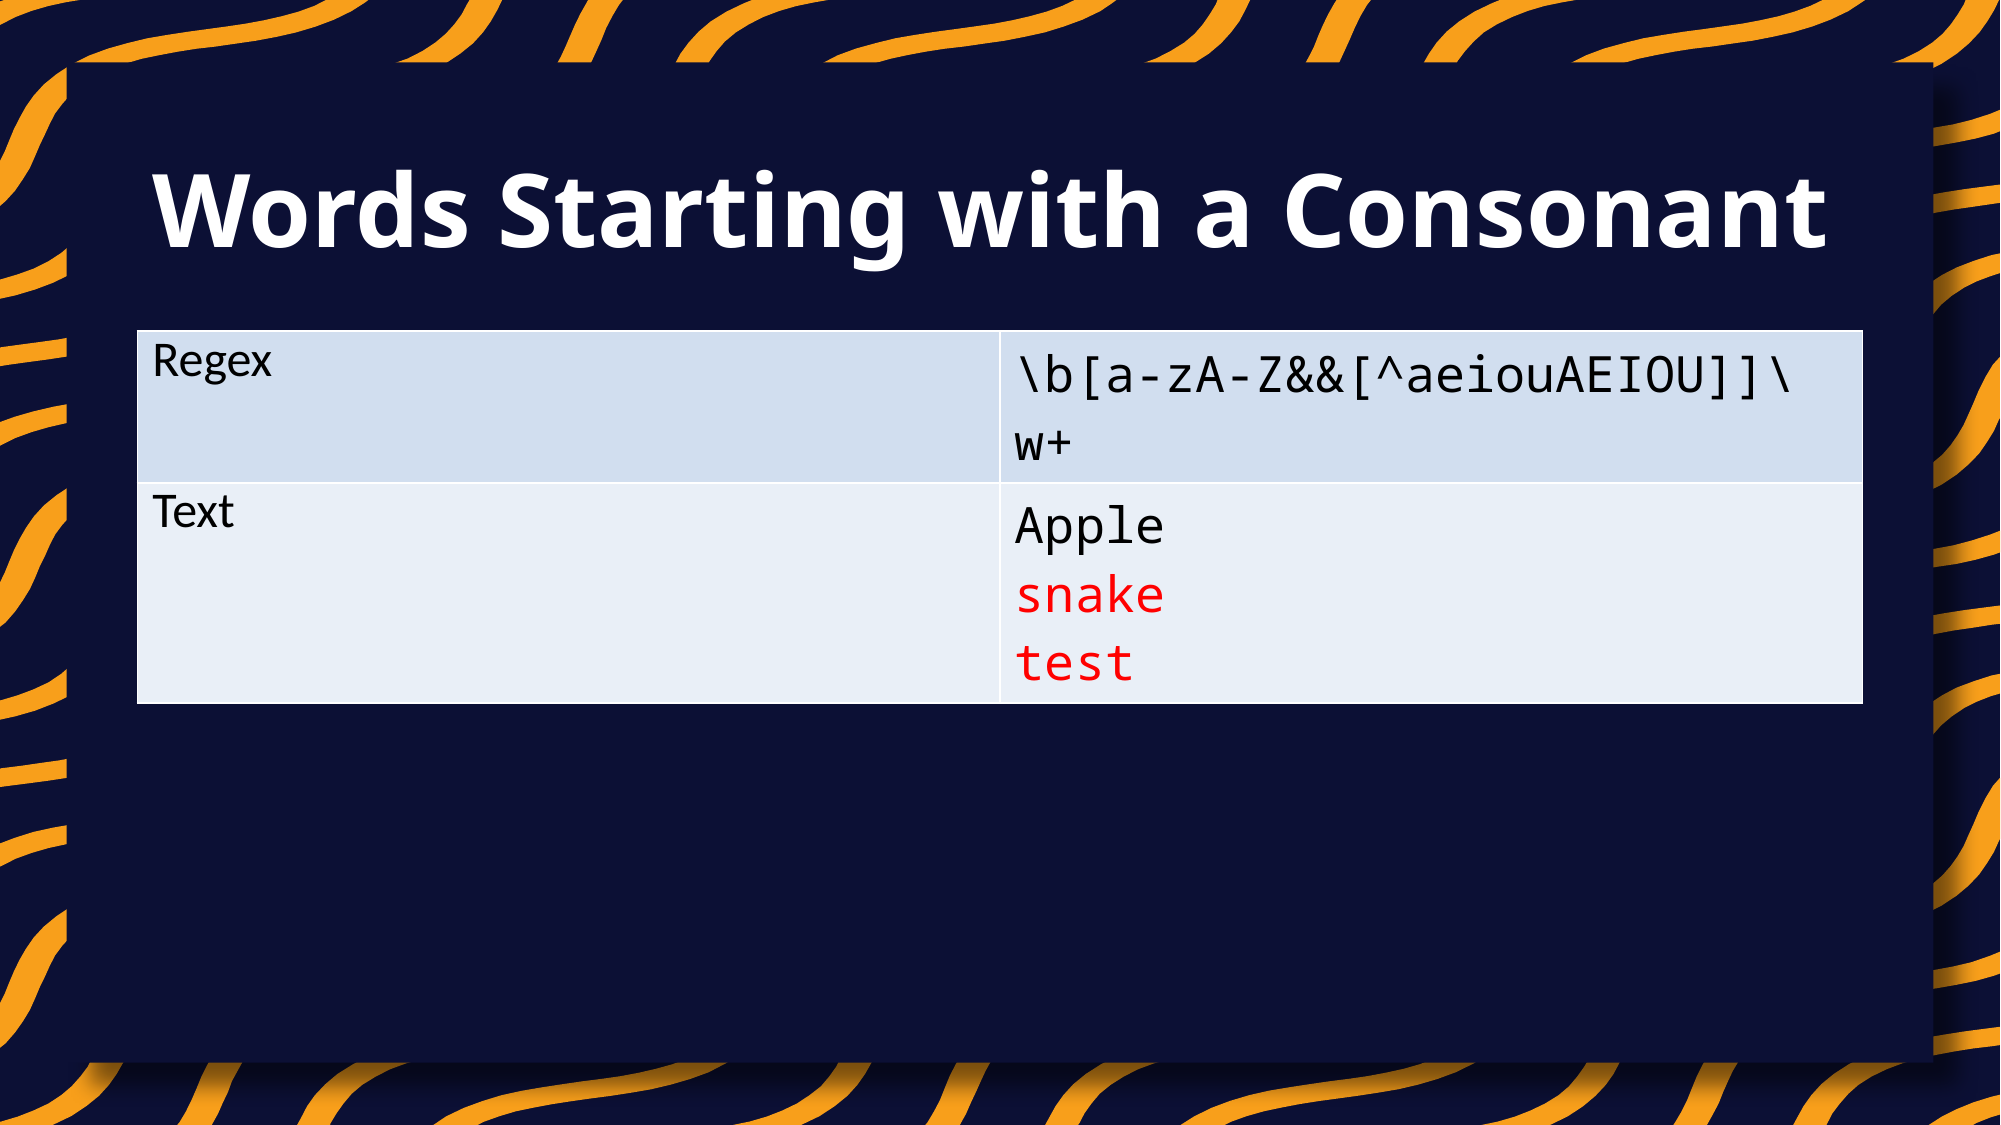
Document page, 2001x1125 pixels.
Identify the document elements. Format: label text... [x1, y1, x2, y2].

table_cell Text [138, 484, 999, 702]
table_header \b[a-zA-Z&&[^aeiouAEIOU]]\w+ [1001, 332, 1862, 482]
table_header Regex [138, 332, 999, 482]
title Words Starting with a Consonant [137, 60, 1863, 278]
table_cell Apple snake test [1001, 484, 1862, 702]
